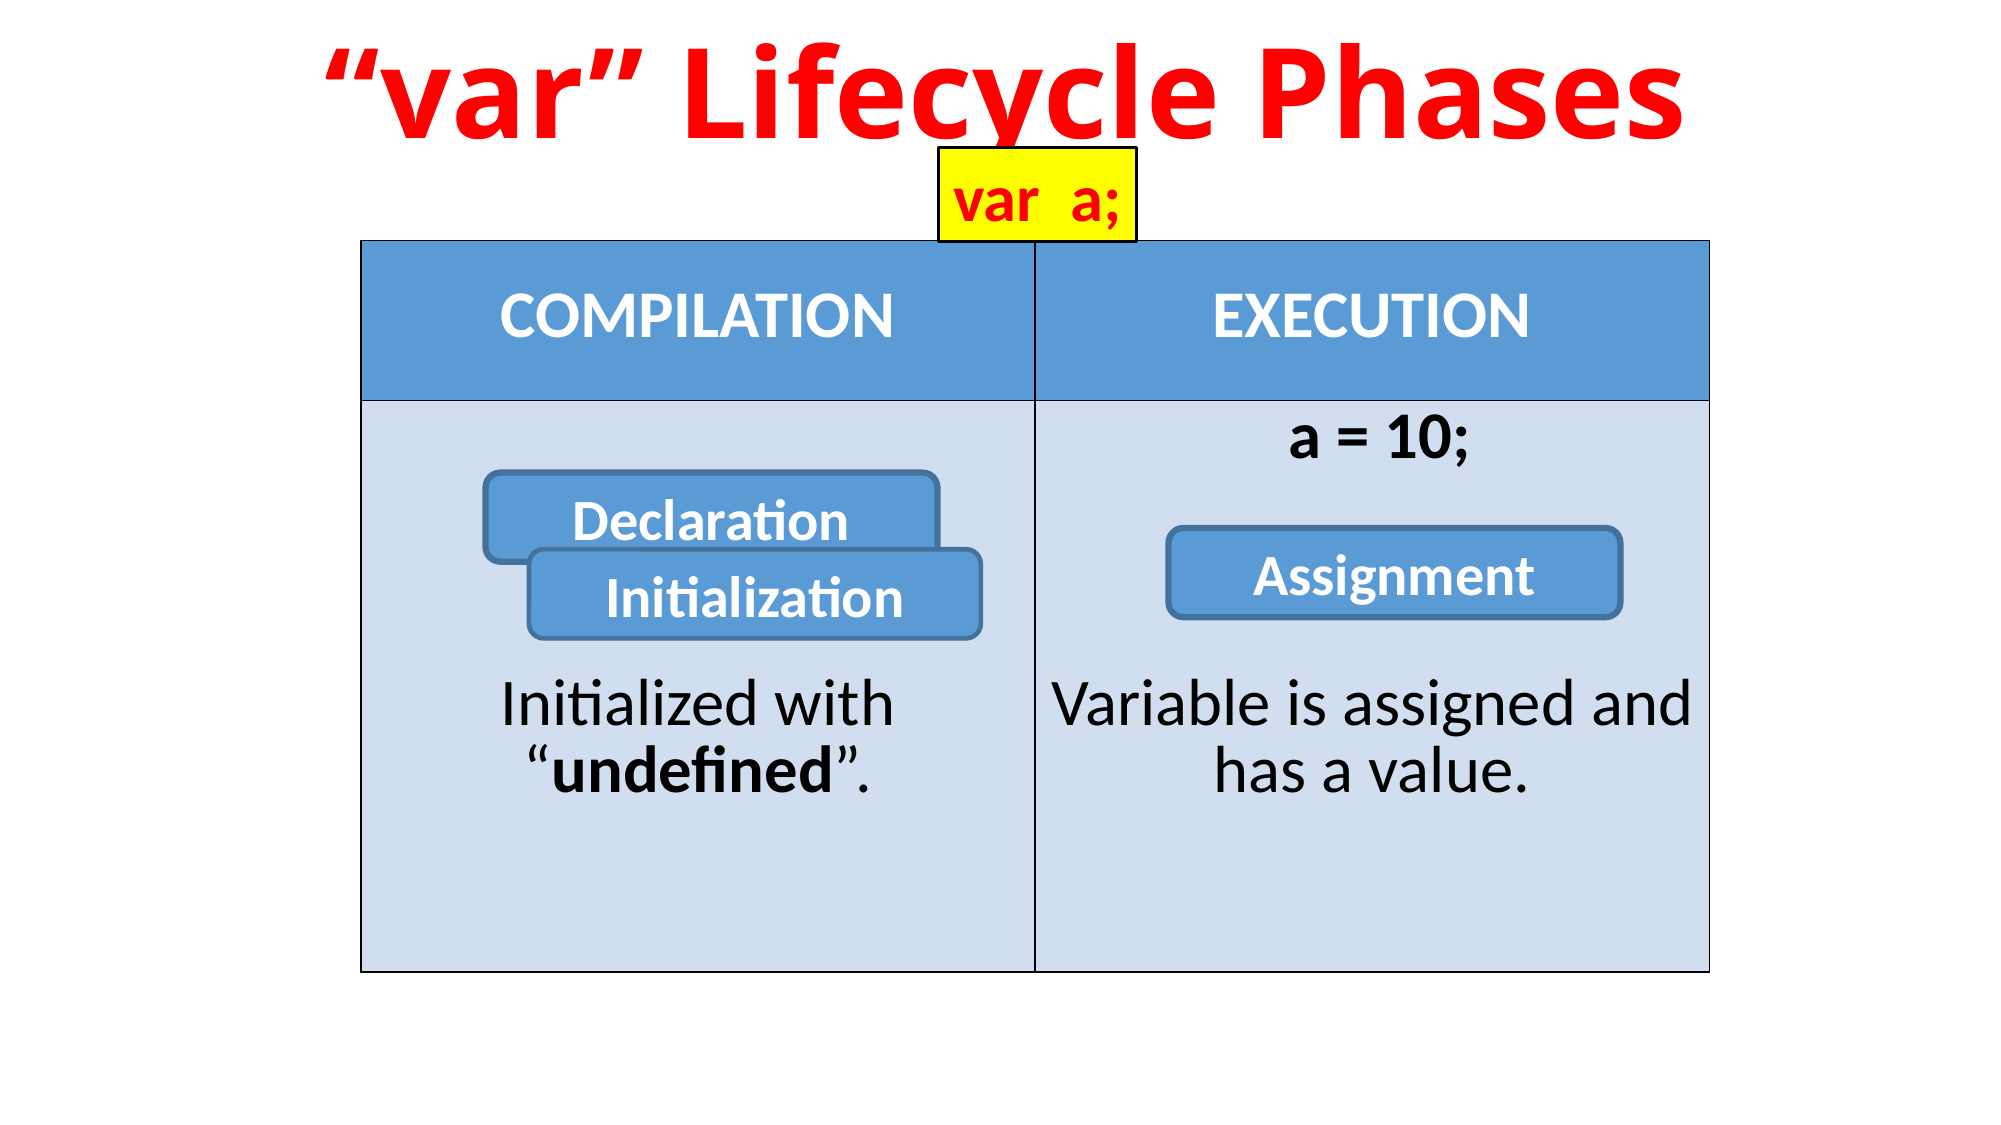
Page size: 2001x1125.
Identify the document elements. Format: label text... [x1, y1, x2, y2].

text_box Assignment [1167, 526, 1622, 619]
text_box “var” Lifecycle Phases [73, 22, 1940, 186]
text_box Declaration [484, 471, 939, 563]
table_cell Initialized with “undefined”. [362, 401, 1034, 971]
text_box var a; [938, 147, 1137, 242]
table_header EXECUTION [1036, 241, 1709, 400]
table_header COMPILATION [362, 241, 1034, 400]
table_cell a = 10; Variable is assigned and has a value. [1036, 401, 1709, 971]
text_box Initialization [527, 548, 982, 640]
